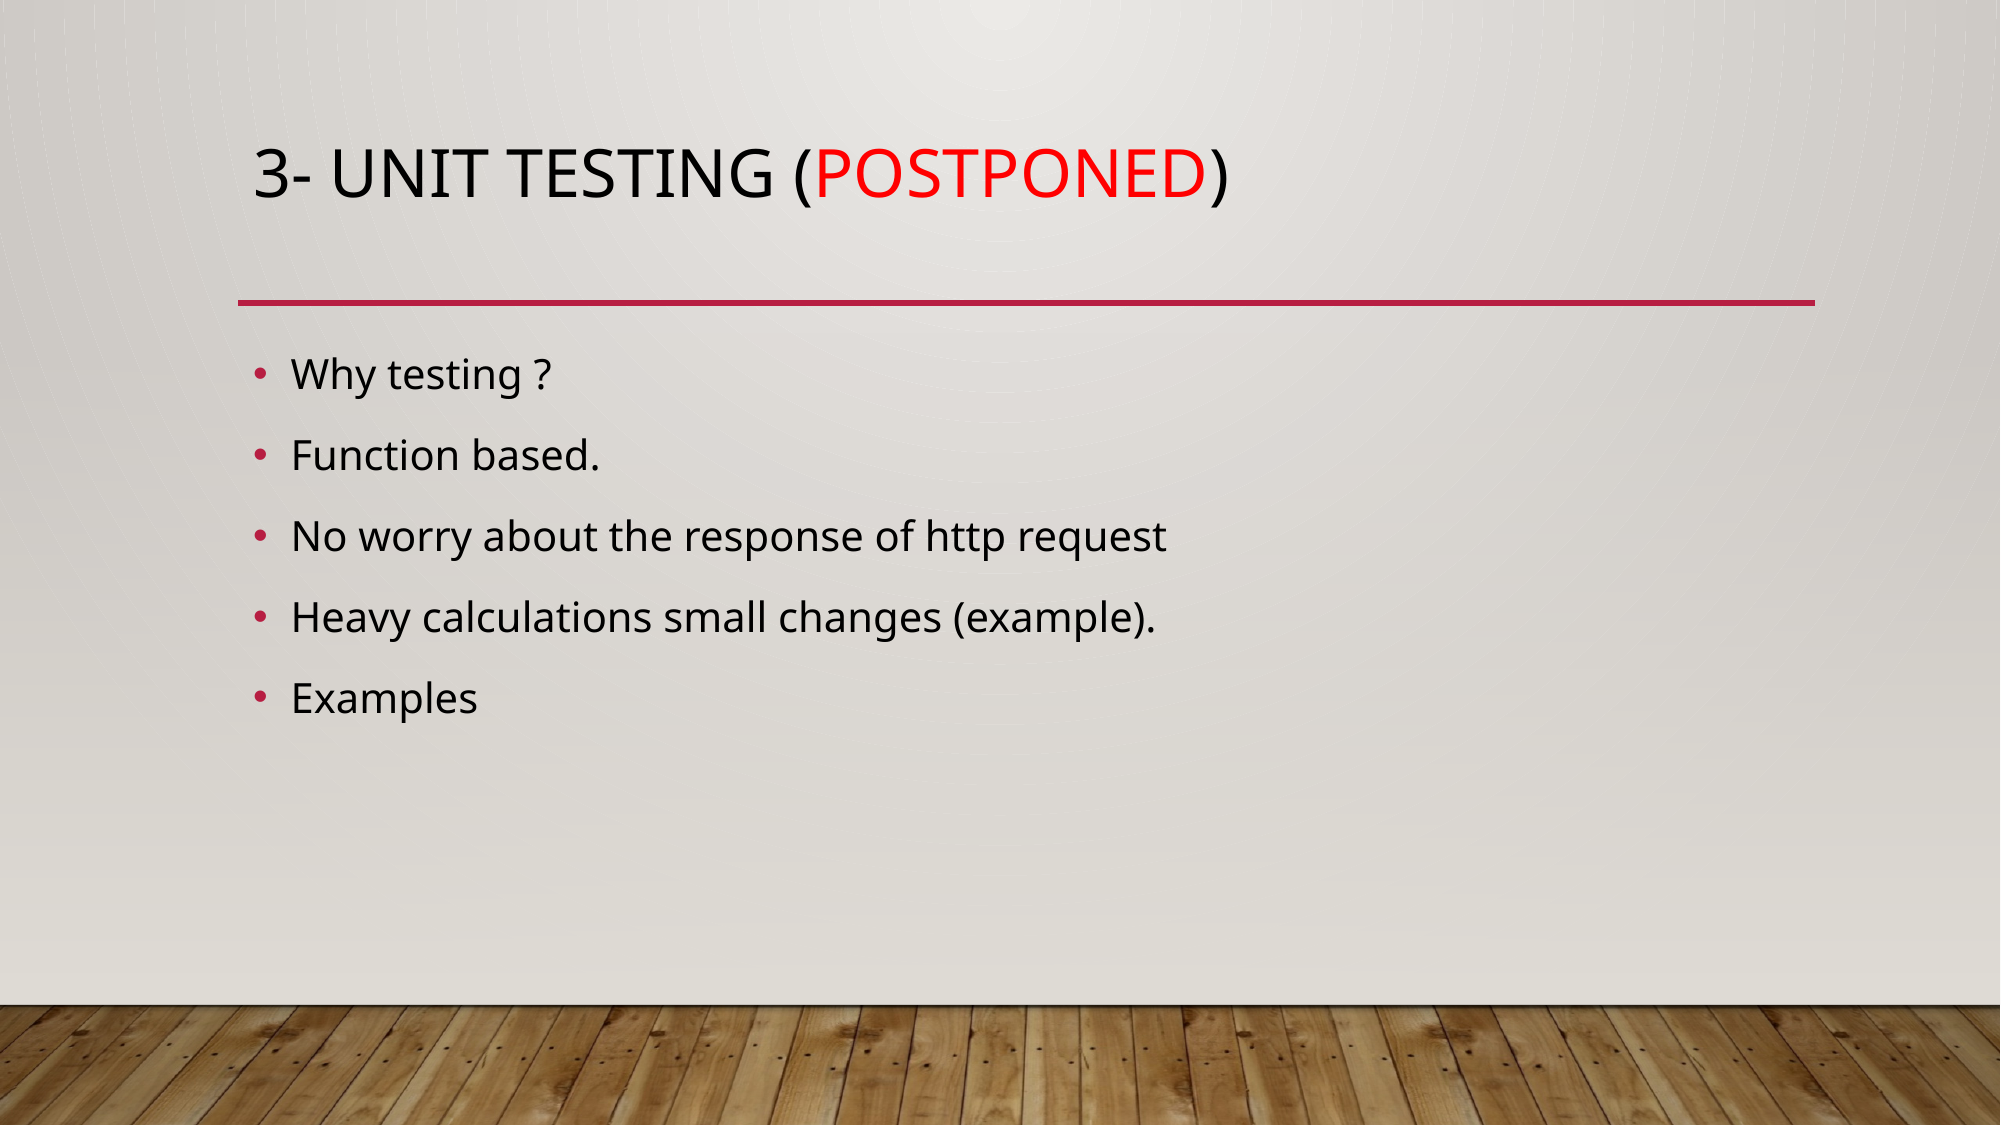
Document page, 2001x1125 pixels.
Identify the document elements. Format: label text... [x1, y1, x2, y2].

title 3- Unit Testing (postponed) [238, 131, 1814, 305]
list Why testing ? Function based. No worry about the response of http request Heavy calculations small changes (example). Examples [238, 330, 1814, 897]
picture [0, 1005, 2000, 1125]
